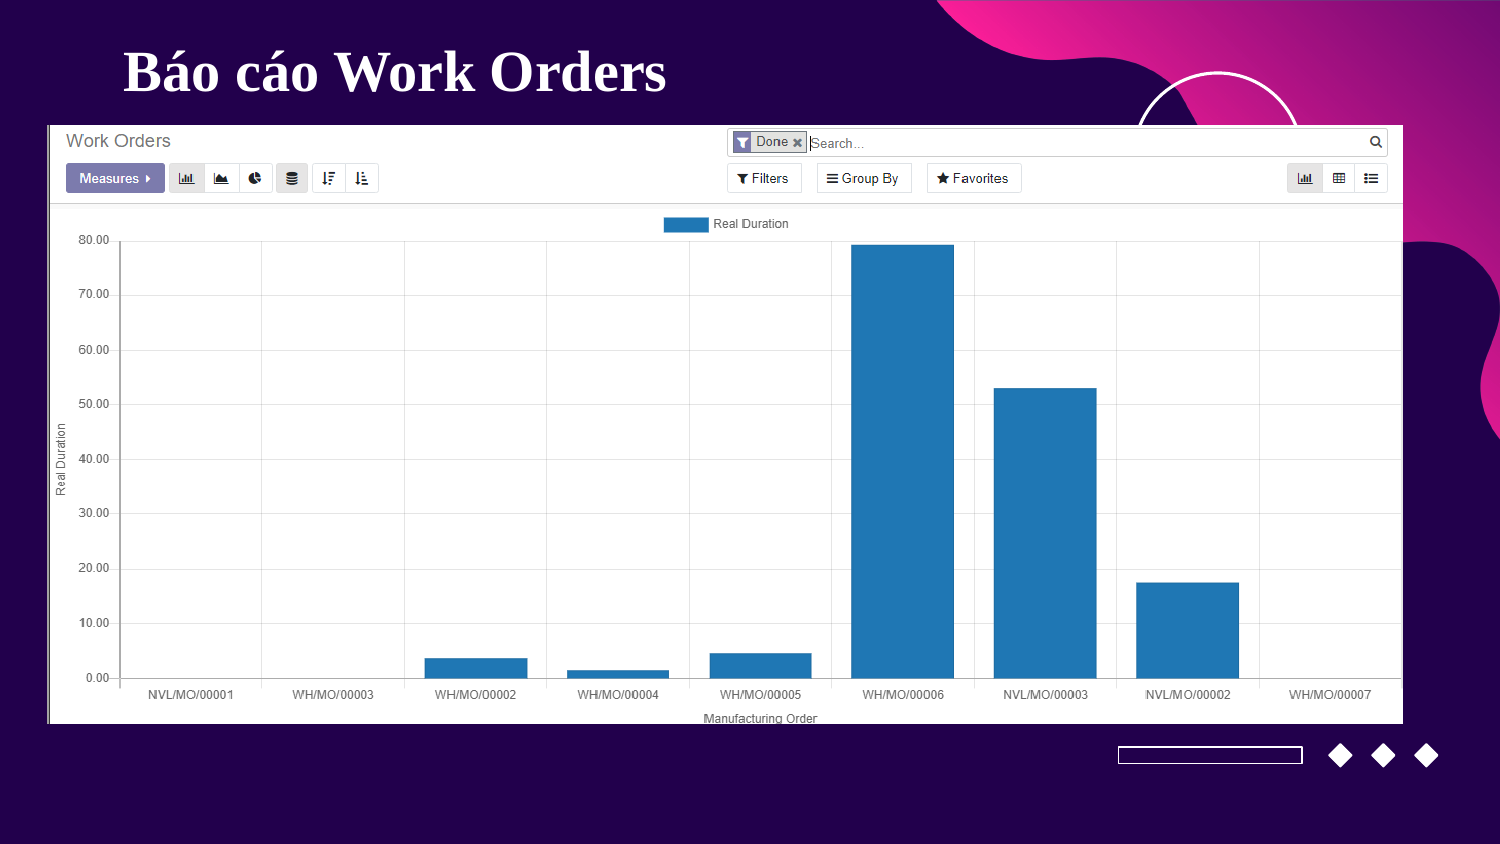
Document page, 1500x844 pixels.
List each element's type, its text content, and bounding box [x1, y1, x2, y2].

picture [47, 1, 1500, 724]
title Báo cáo Work Orders [108, 27, 908, 110]
